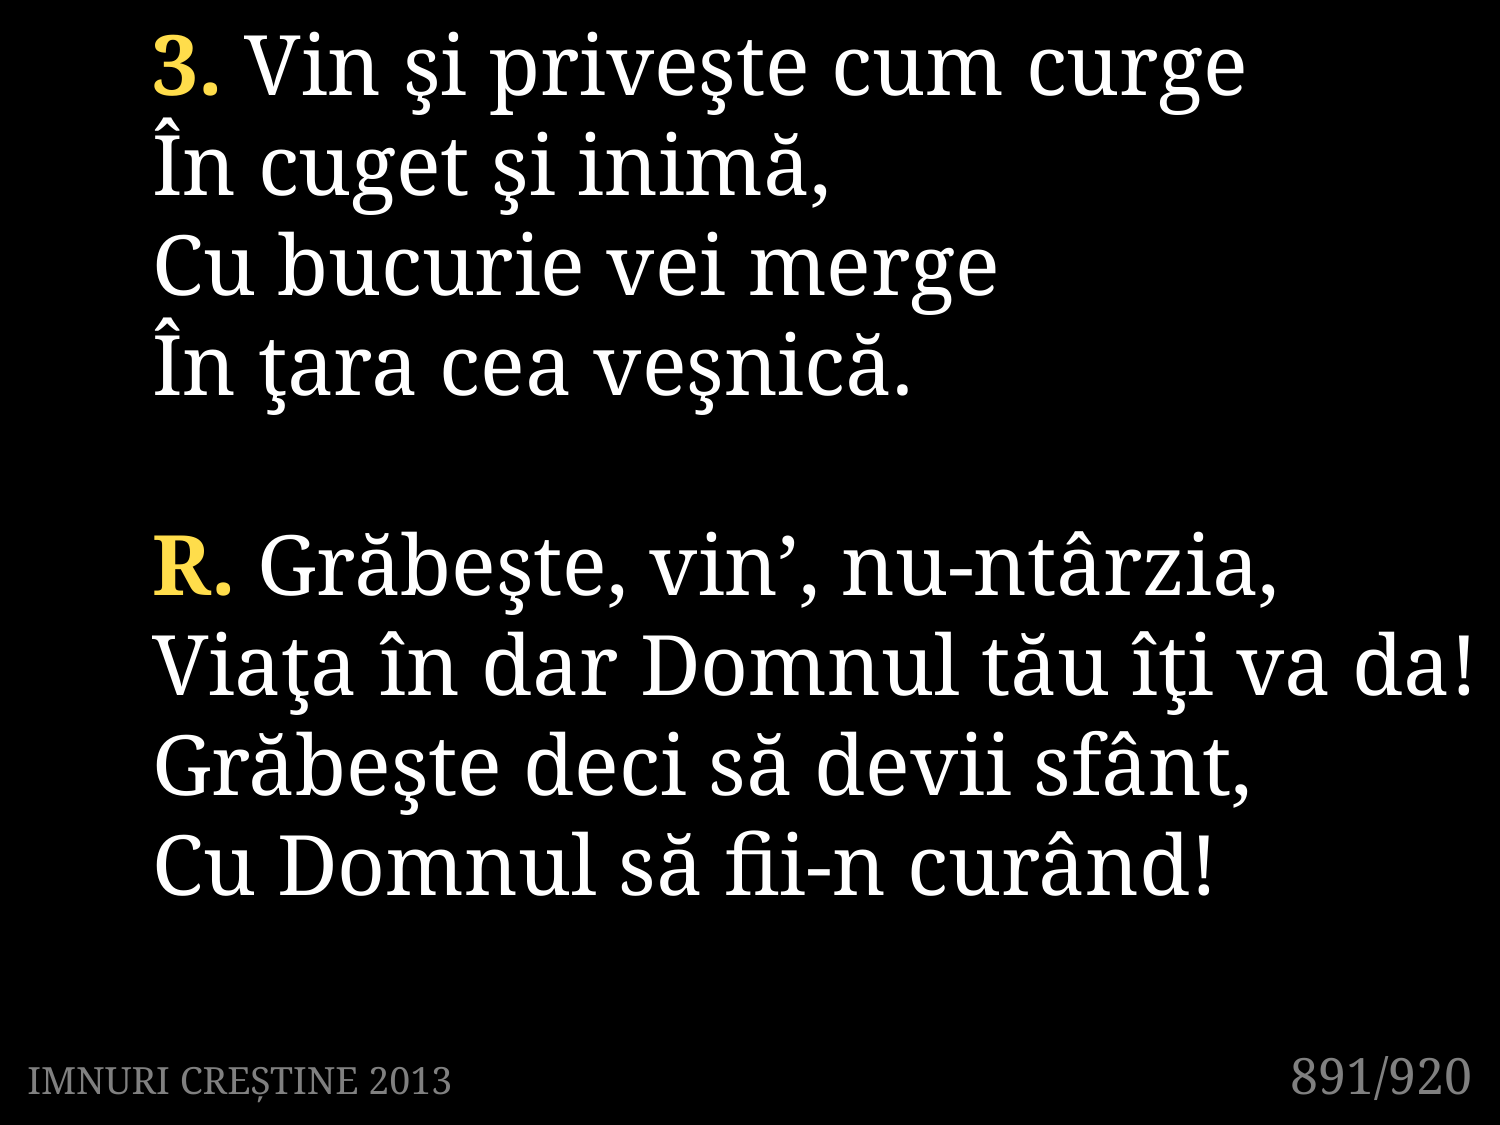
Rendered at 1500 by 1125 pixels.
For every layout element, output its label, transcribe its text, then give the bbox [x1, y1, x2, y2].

text_box 3. Vin şi priveşte cum curge În cuget şi inimă, Cu bucurie vei merge În ţara cea veşnică. R. Grăbeşte, vin’, nu-ntârzia, Viaţa în dar Domnul tău îţi va da! Grăbeşte deci să devii sfânt, Cu Domnul să fii-n curând! [137, 4, 1500, 920]
text_box 891/920 [637, 1037, 1488, 1113]
text_box IMNURI CREȘTINE 2013 [12, 1049, 637, 1110]
